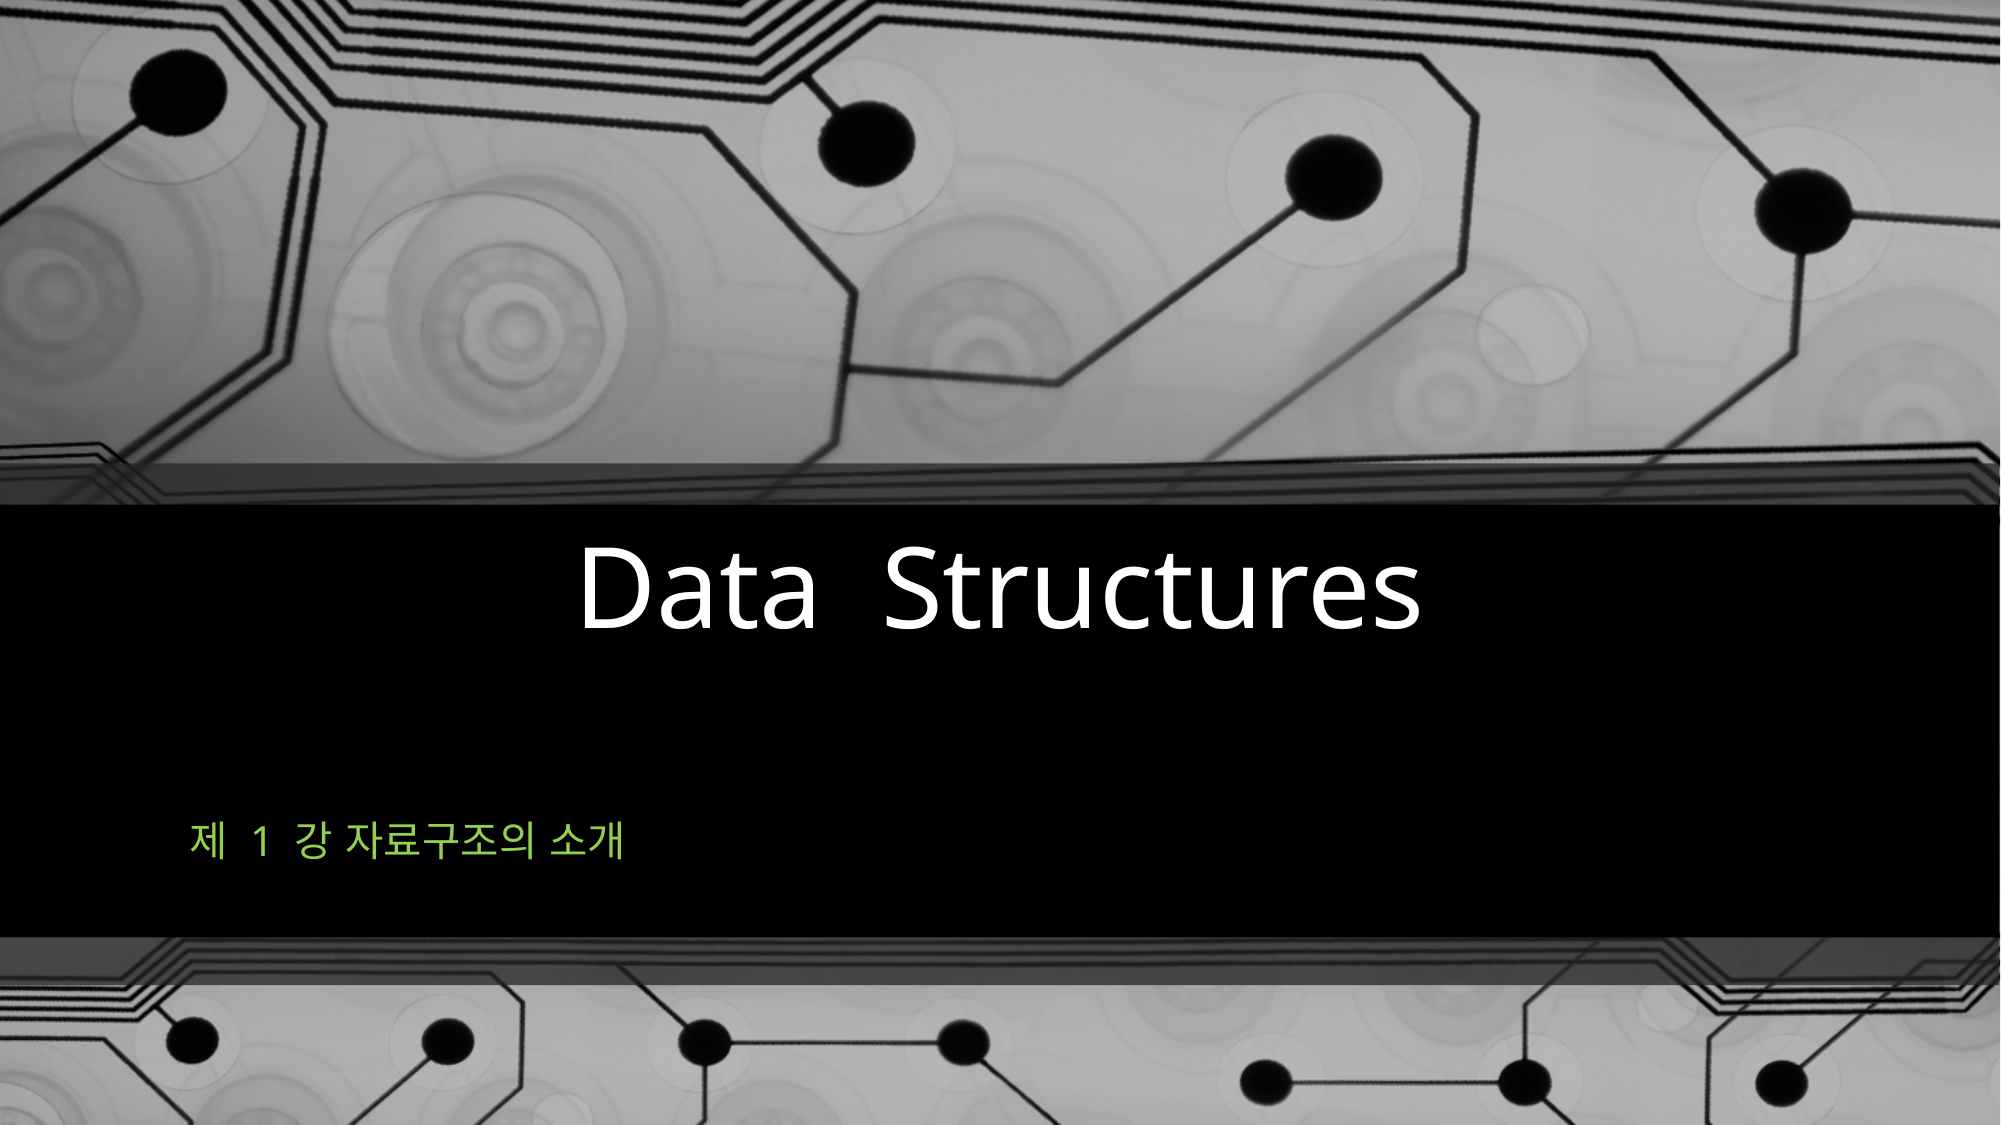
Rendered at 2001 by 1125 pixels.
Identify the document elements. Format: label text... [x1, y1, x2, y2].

picture [0, 0, 2001, 1125]
subtitle 제 1 강 자료구조의 소개 [174, 812, 1825, 925]
title Data Structures [174, 515, 1825, 659]
